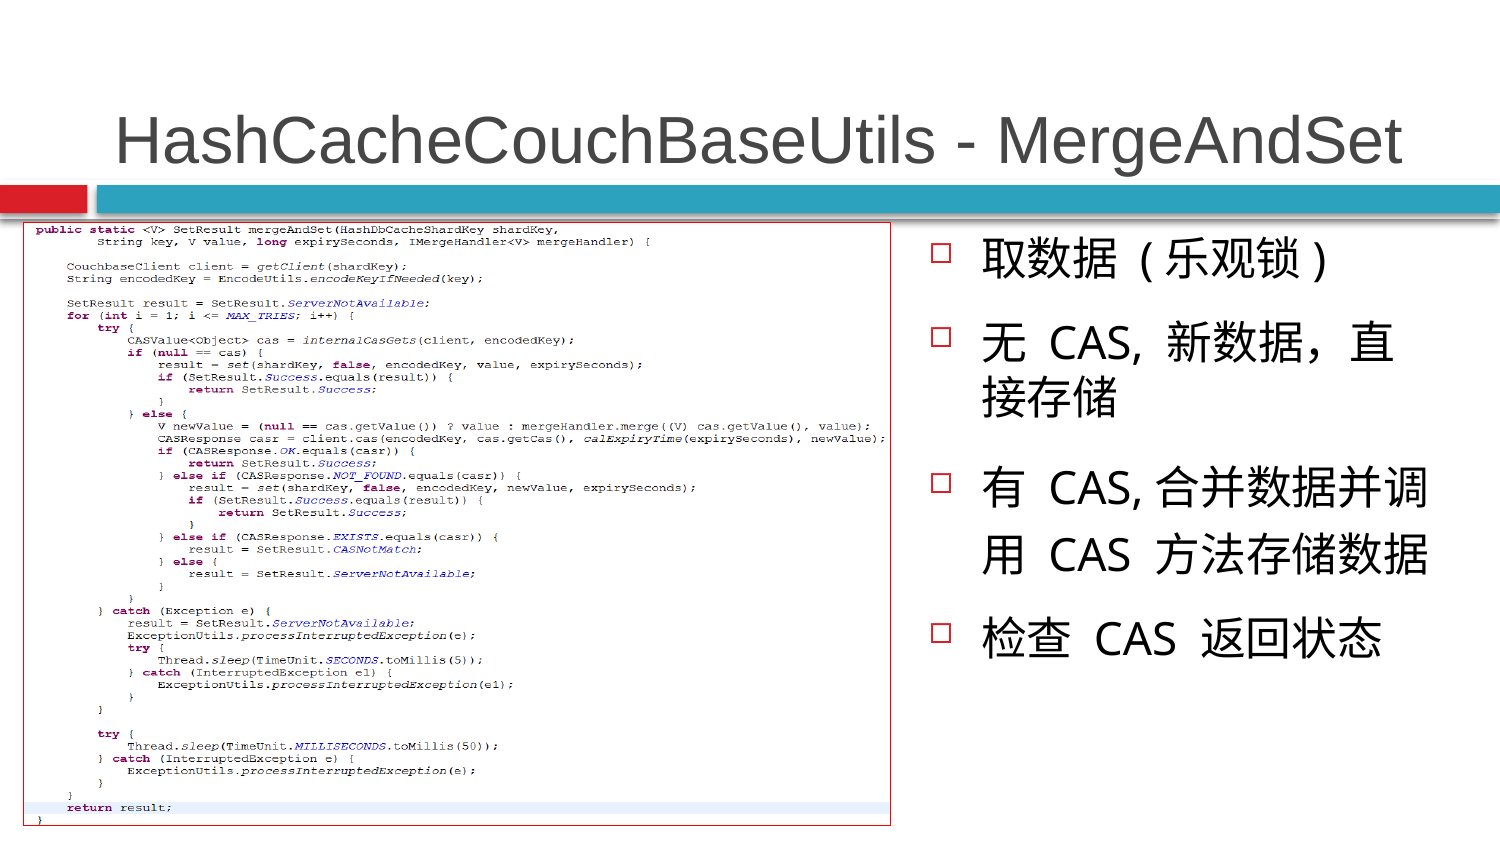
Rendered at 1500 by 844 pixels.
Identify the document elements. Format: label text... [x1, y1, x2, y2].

title HashCacheCouchBaseUtils - MergeAndSet [99, 19, 1438, 185]
list 取数据 (乐观锁) 无 CAS, 新数据，直接存储 有 CAS,合并数据并调用 CAS 方法存储数据 检查 CAS 返回状态 [914, 221, 1454, 821]
picture [23, 222, 891, 827]
